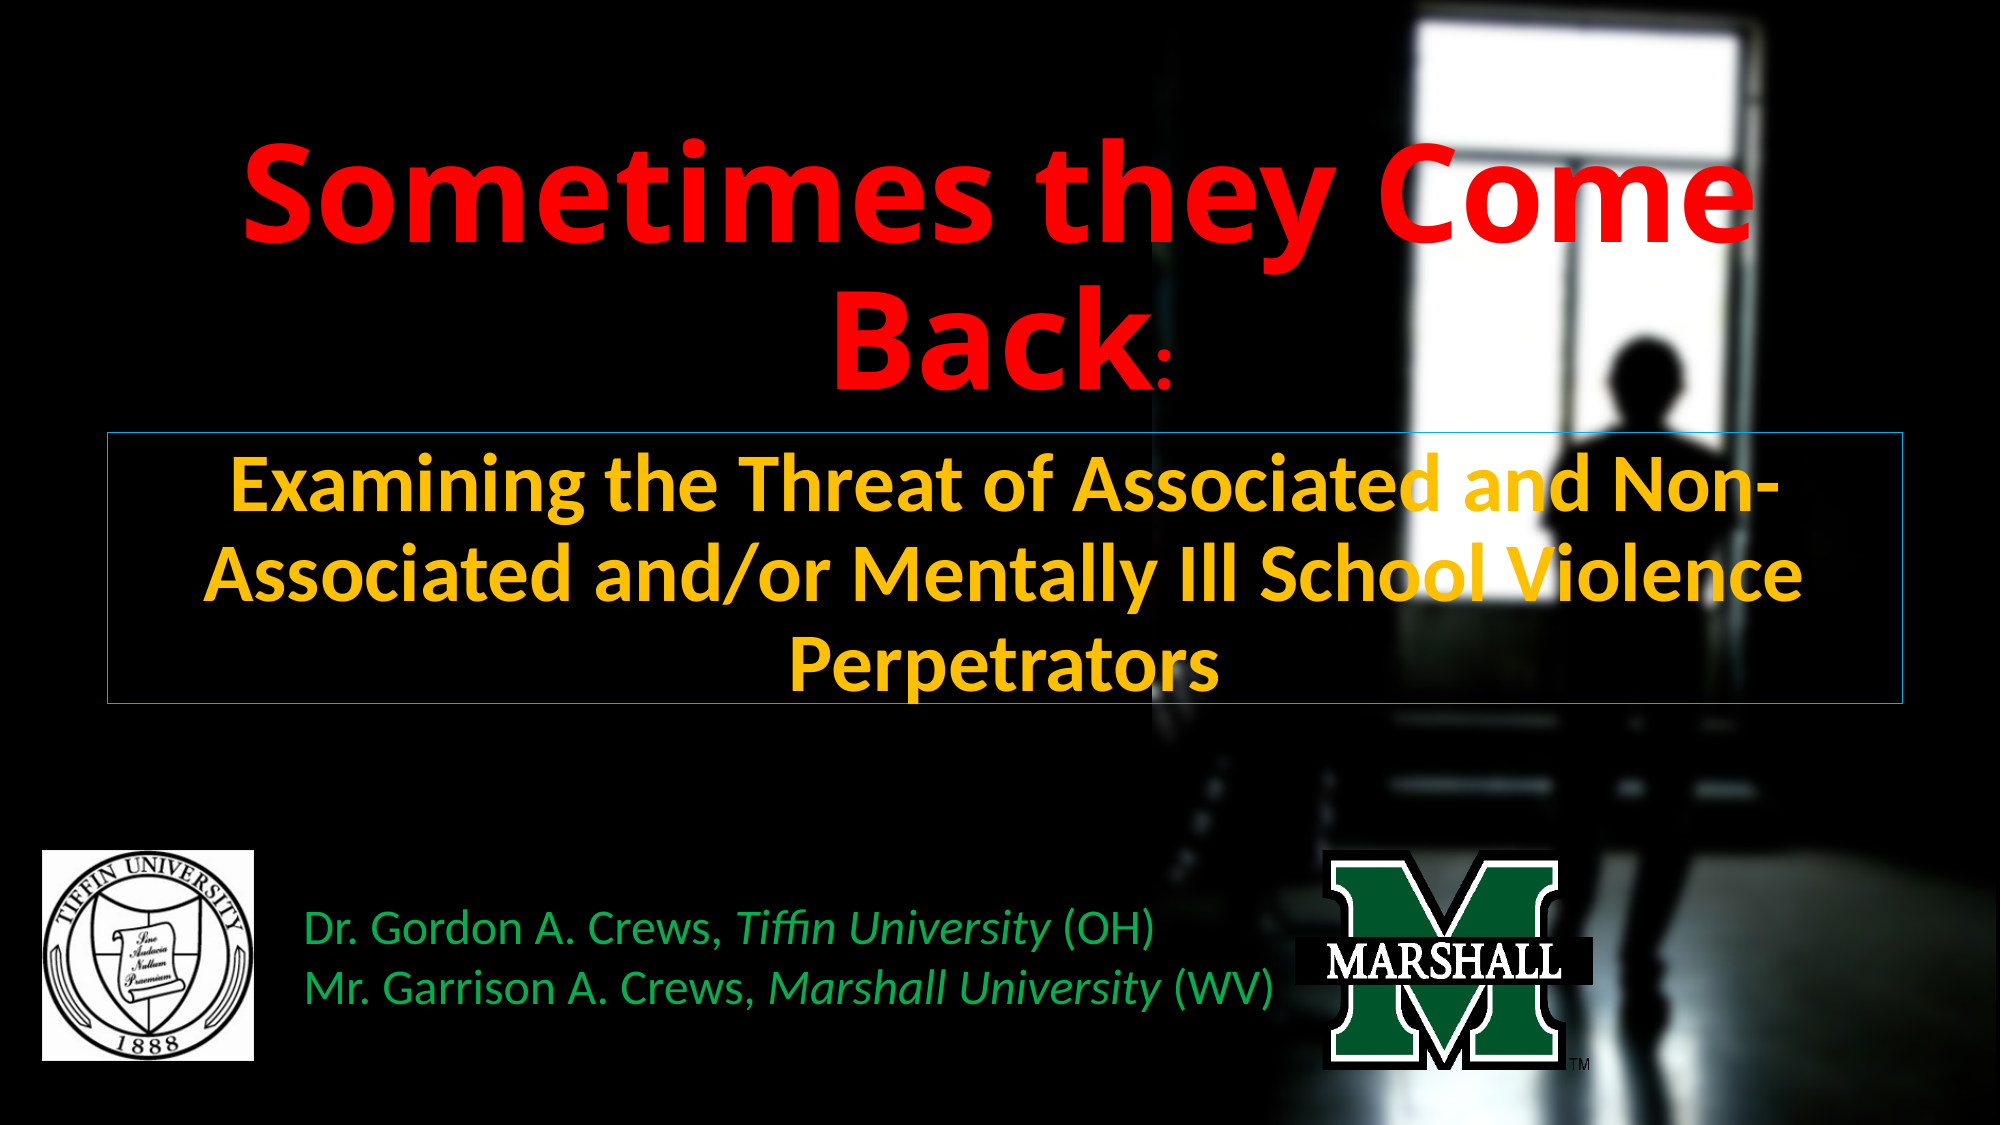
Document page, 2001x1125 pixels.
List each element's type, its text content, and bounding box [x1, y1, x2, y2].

title Sometimes they Come Back: [42, 112, 1958, 504]
picture [1152, 0, 1996, 1125]
subtitle Examining the Threat of Associated and Non-Associated and/or Mentally Ill School Violence Perpetrators [107, 432, 1903, 704]
text_box Dr. Gordon A. Crews, Tiffin University (OH) Mr. Garrison A. Crews, Marshall University (WV) [288, 887, 1291, 1022]
picture [42, 850, 254, 1061]
